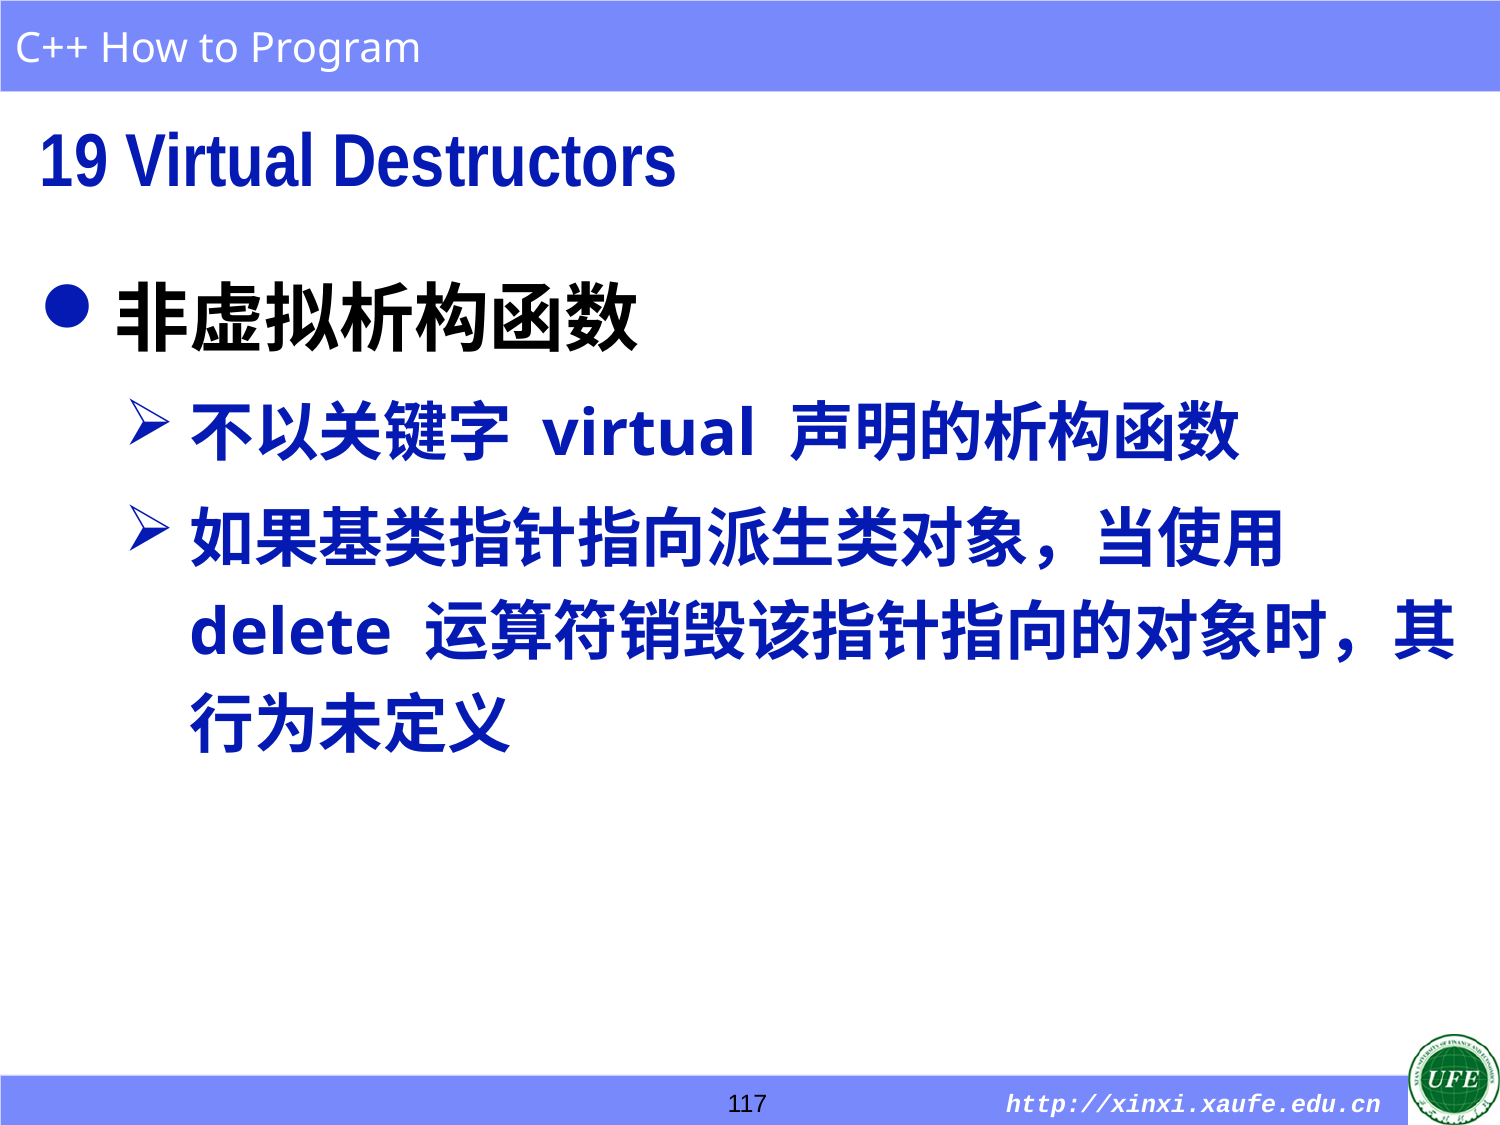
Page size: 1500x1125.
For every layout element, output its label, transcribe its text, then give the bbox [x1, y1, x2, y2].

text_box 19 Virtual Destructors [24, 99, 1475, 225]
slide_number 117 [712, 1080, 813, 1121]
picture [1408, 1034, 1500, 1125]
list 非虚拟析构函数 不以关键字 virtual 声明的析构函数 如果基类指针指向派生类对象，当使用 delete 运算符销毁该指针指向的对象时，其行为未定义 [24, 245, 1475, 925]
